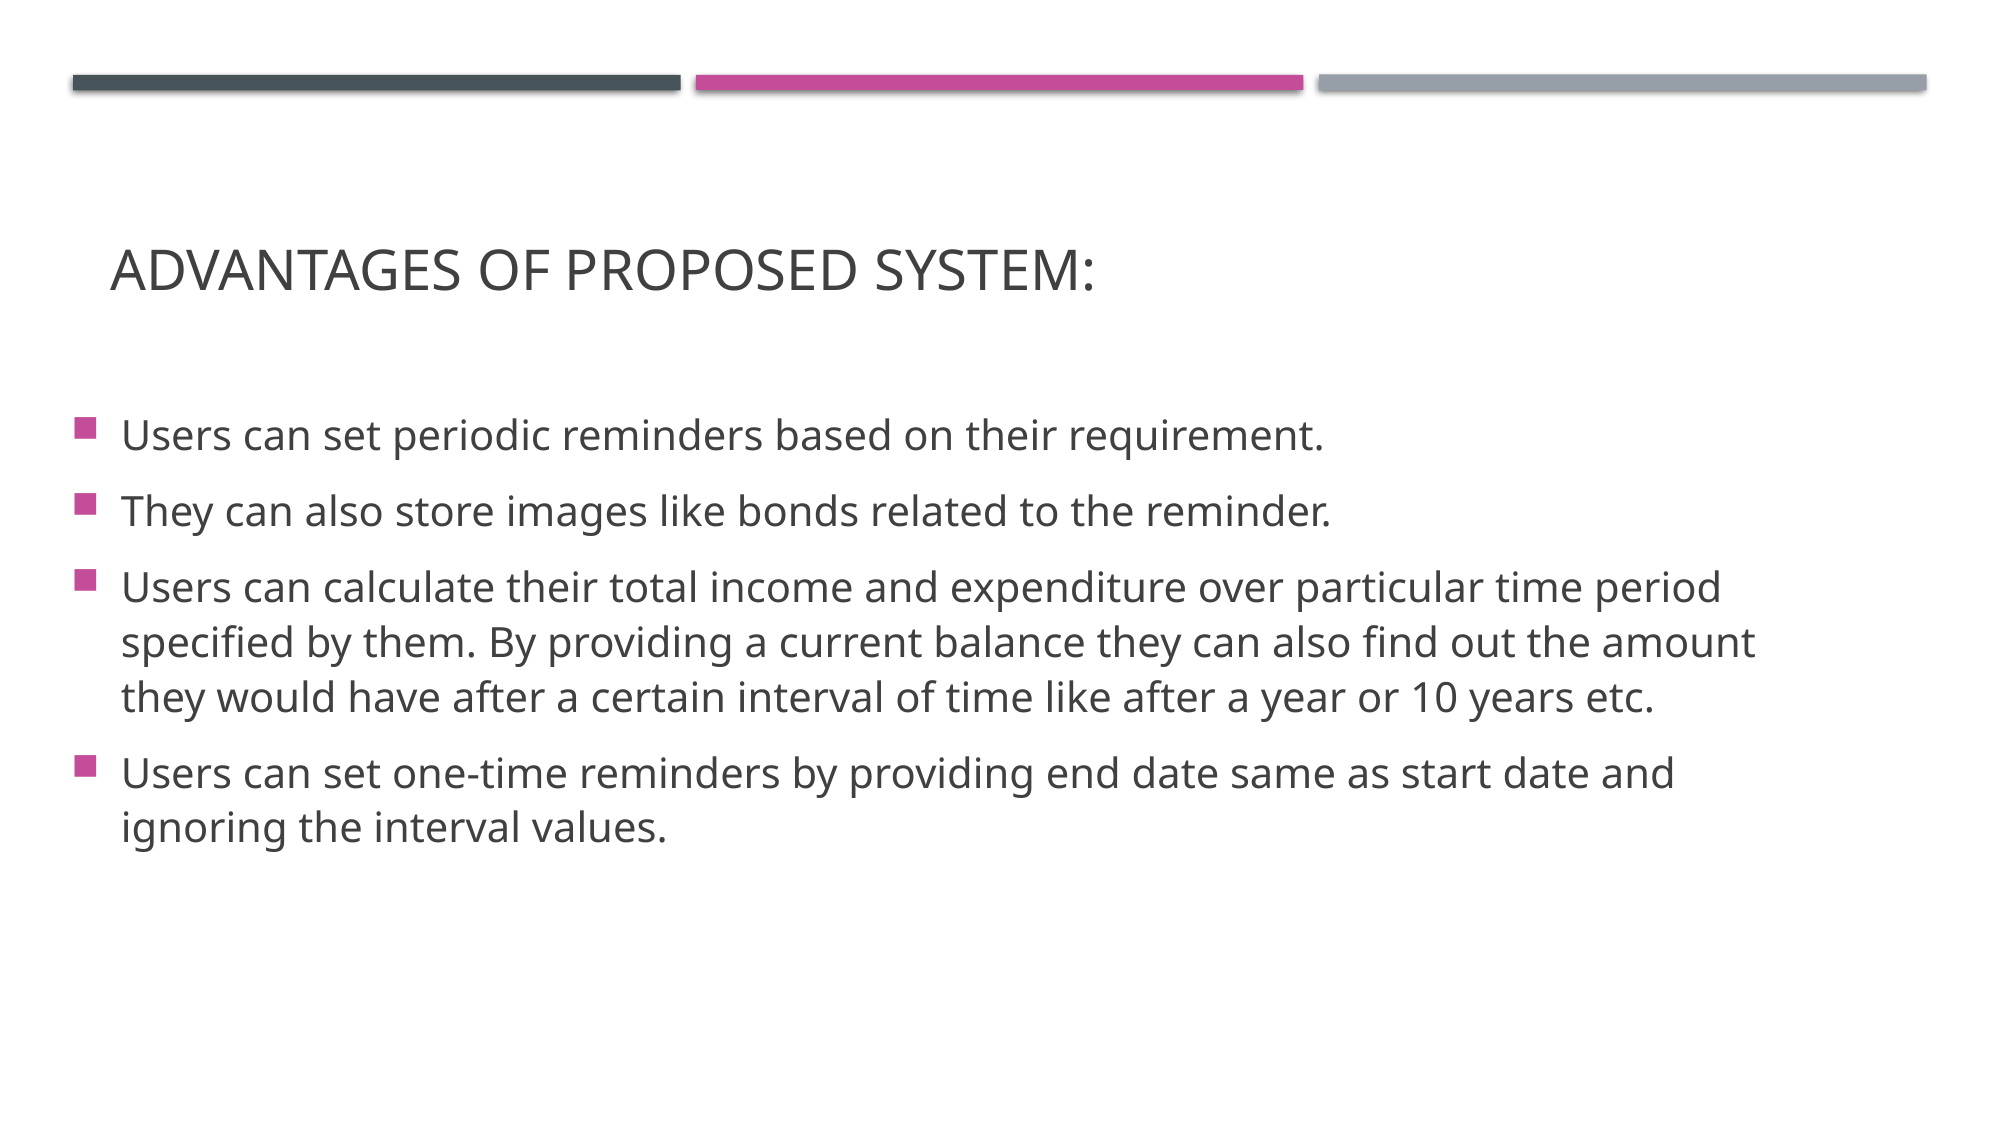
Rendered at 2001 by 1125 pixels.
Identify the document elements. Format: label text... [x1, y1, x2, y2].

list Users can set periodic reminders based on their requirement. They can also store images like bonds related to the reminder. Users can calculate their total income and expenditure over particular time period specified by them. By providing a current balance they can also find out the amount they would have after a certain interval of time like after a year or 10 years etc. Users can set one-time reminders by providing end date same as start date and ignoring the interval values. [55, 329, 1865, 926]
title Advantages of proposed system: [95, 115, 1905, 311]
